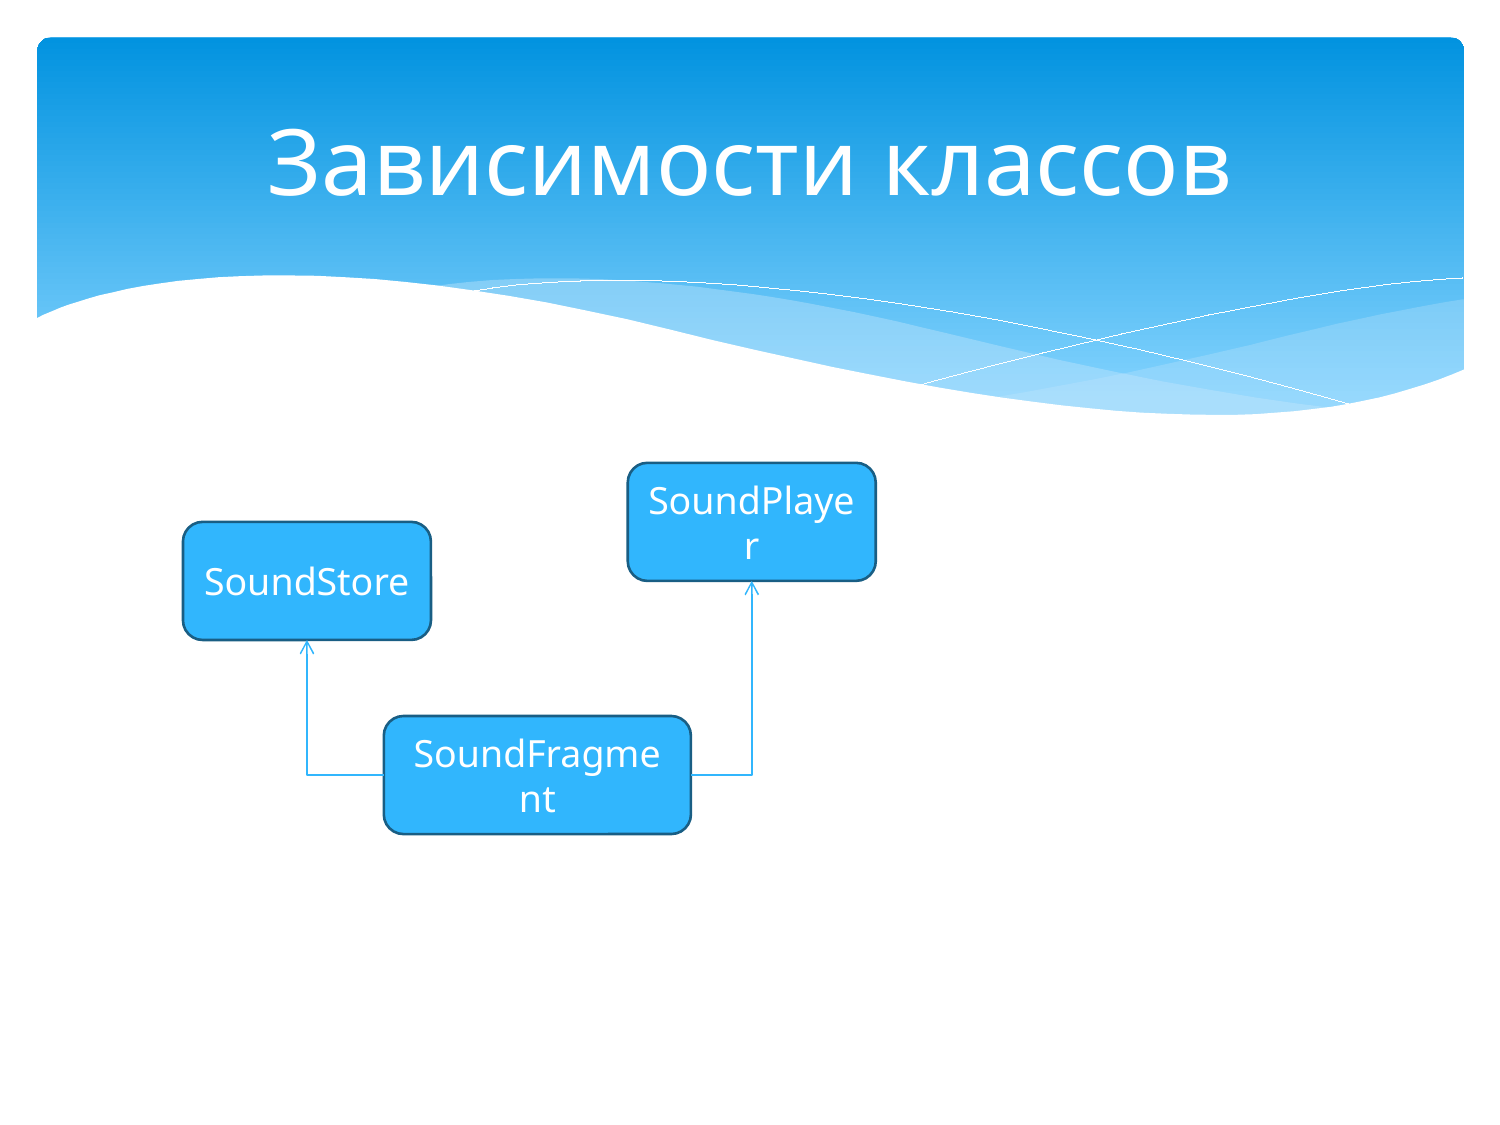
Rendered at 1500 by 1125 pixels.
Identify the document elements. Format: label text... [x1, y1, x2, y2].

text_box SoundFragment [382, 714, 693, 836]
title Зависимости классов [75, 55, 1425, 261]
text_box SoundStore [181, 520, 433, 642]
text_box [690, 580, 753, 776]
text_box SoundPlayer [626, 461, 878, 583]
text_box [306, 639, 384, 773]
